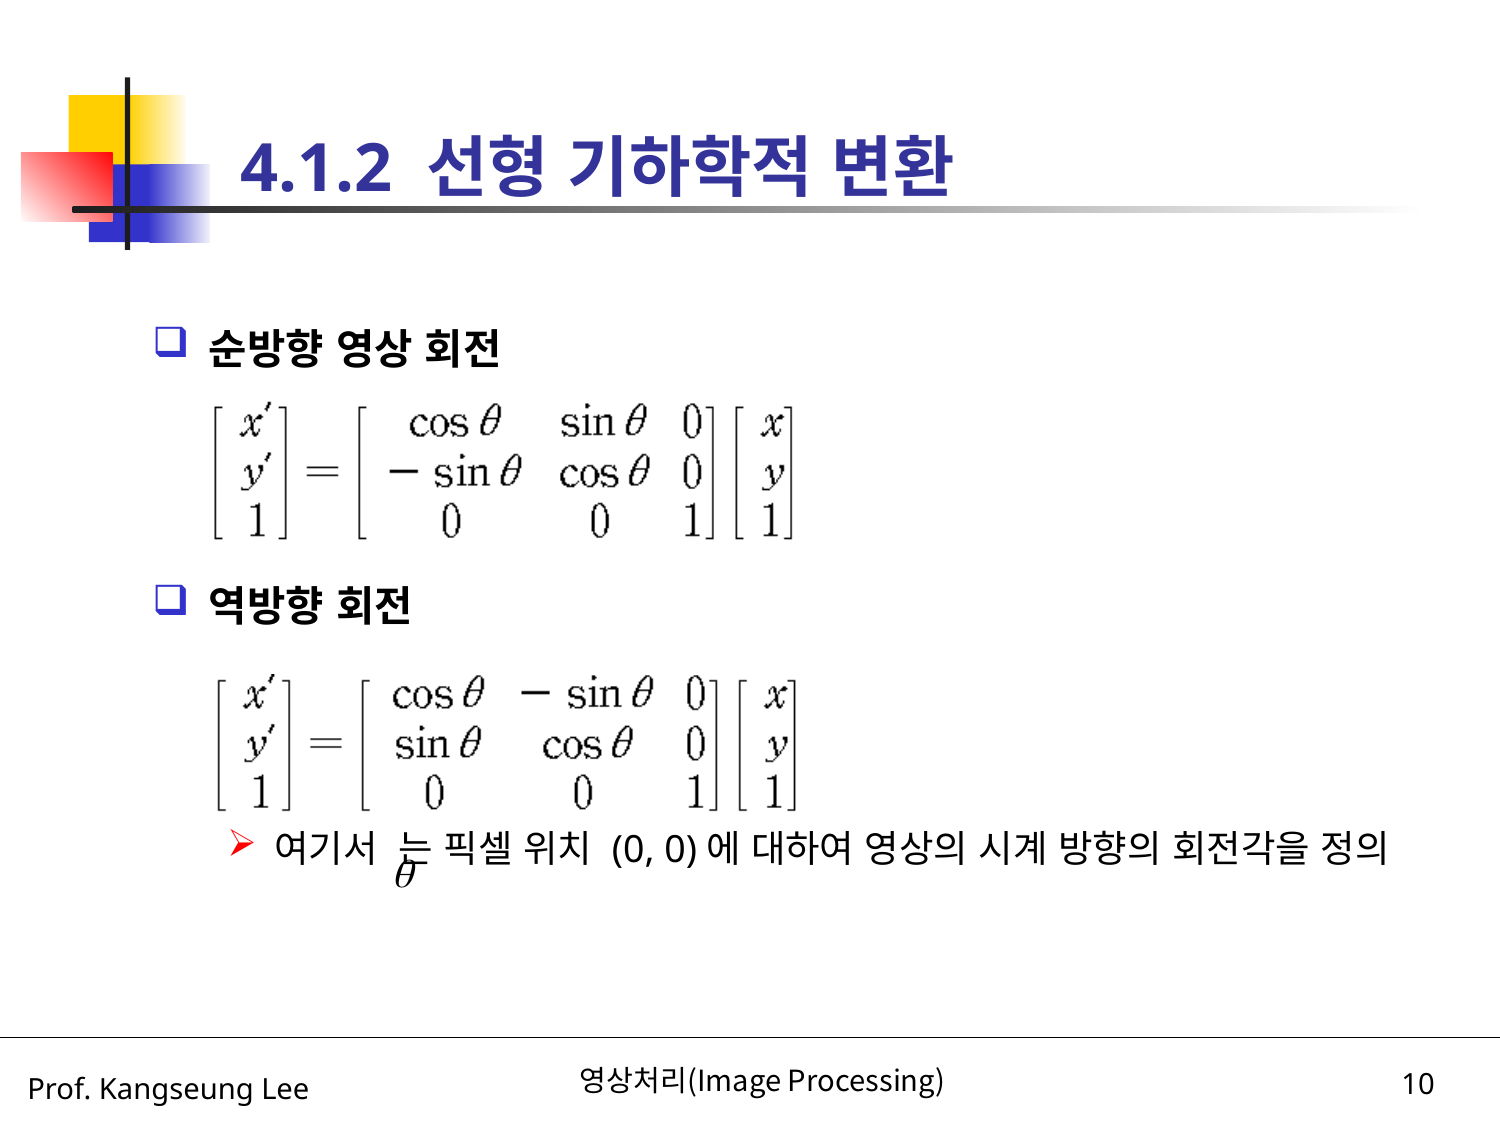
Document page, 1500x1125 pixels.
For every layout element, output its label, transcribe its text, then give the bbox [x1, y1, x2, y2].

footer 영상처리(Image Processing) [525, 1037, 1000, 1113]
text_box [207, 399, 800, 549]
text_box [387, 849, 422, 898]
slide_number 10 [1137, 1037, 1450, 1113]
title 4.1.2 선형 기하학적 변환 [225, 87, 1250, 213]
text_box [212, 674, 805, 819]
list 순방향 영상 회전 역방향 회전 여기서 는 픽셀 위치 (0, 0)에 대하여 영상의 시계 방향의 회전각을 정의 [137, 299, 1413, 975]
